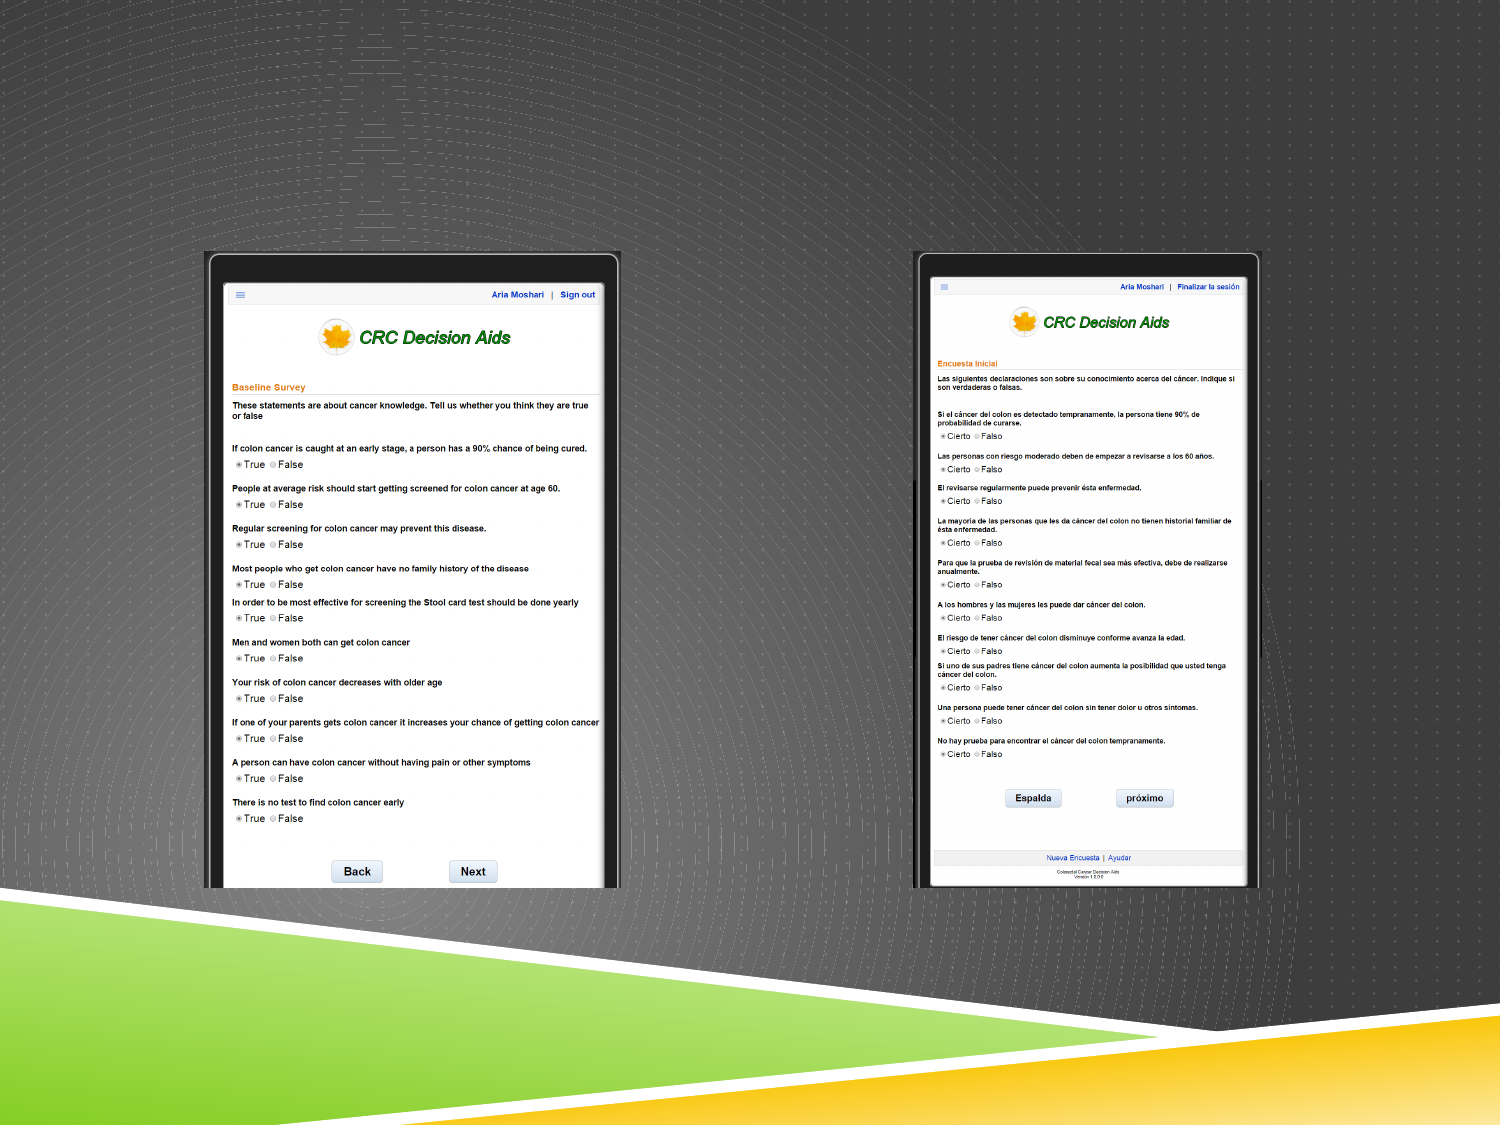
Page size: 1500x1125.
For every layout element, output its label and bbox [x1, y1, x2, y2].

list [787, 251, 1388, 889]
list [112, 251, 713, 889]
